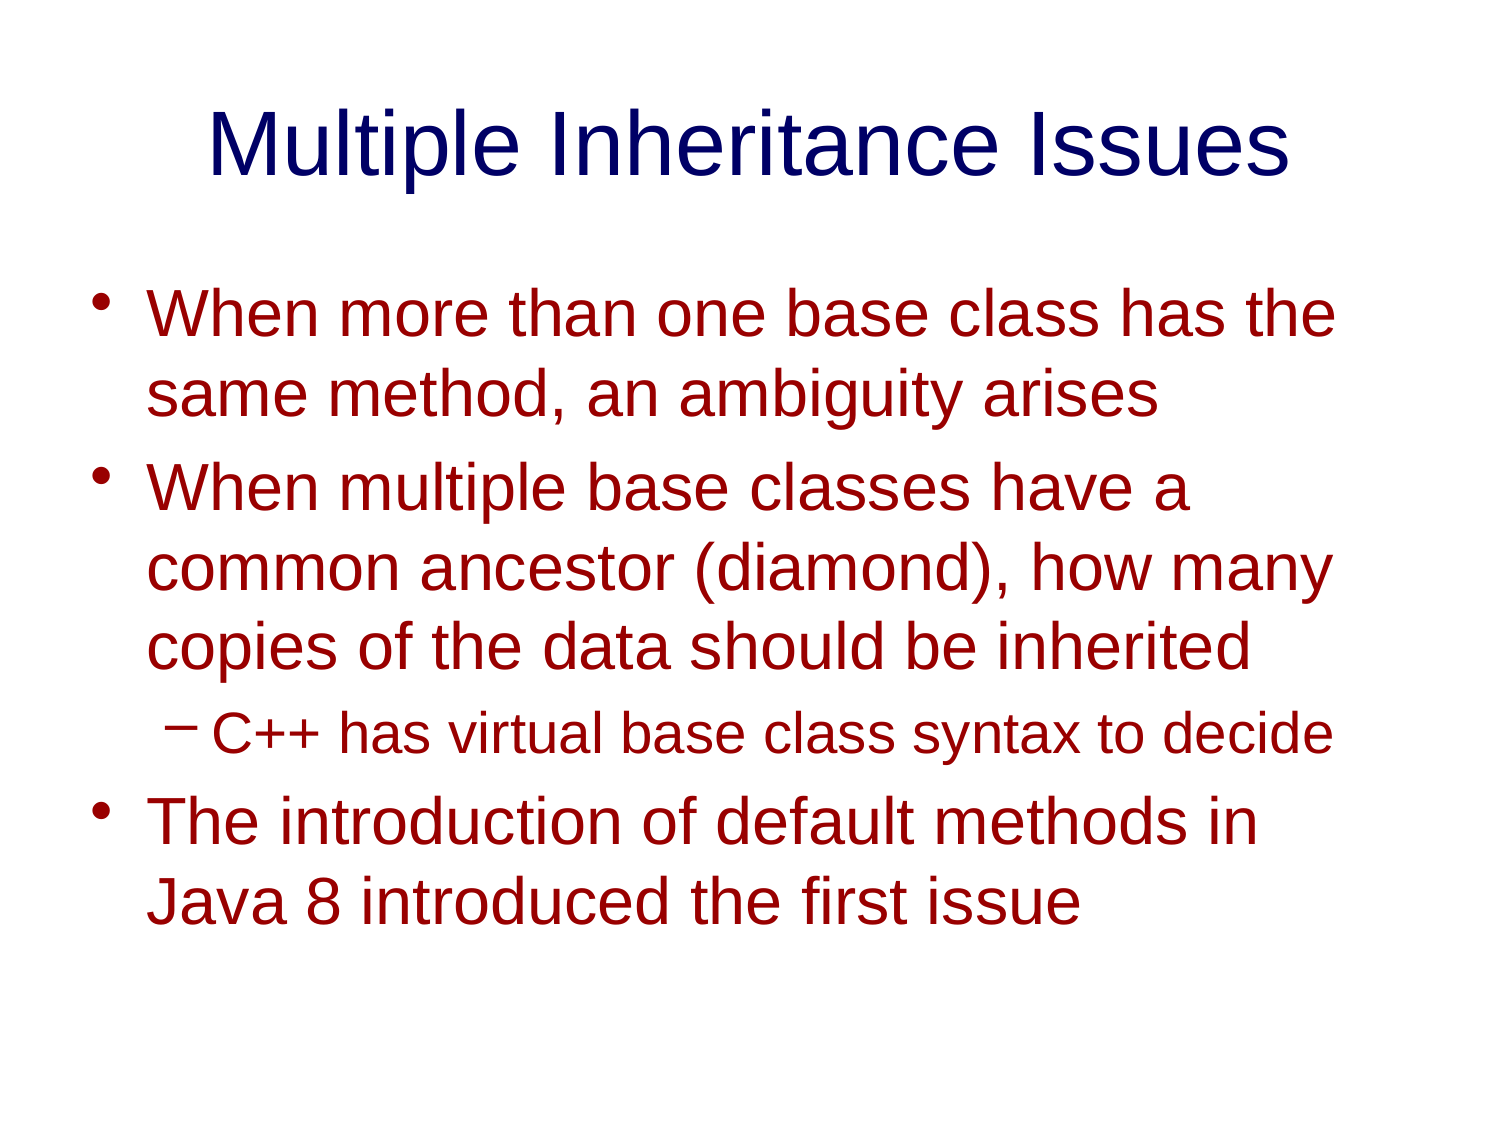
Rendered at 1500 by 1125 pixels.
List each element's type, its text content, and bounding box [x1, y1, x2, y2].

title Multiple Inheritance Issues [75, 45, 1425, 233]
list When more than one base class has the same method, an ambiguity arises When multiple base classes have a common ancestor (diamond), how many copies of the data should be inherited C++ has virtual base class syntax to decide The introduction of default methods in Java 8 introduced the first issue [75, 262, 1425, 1005]
